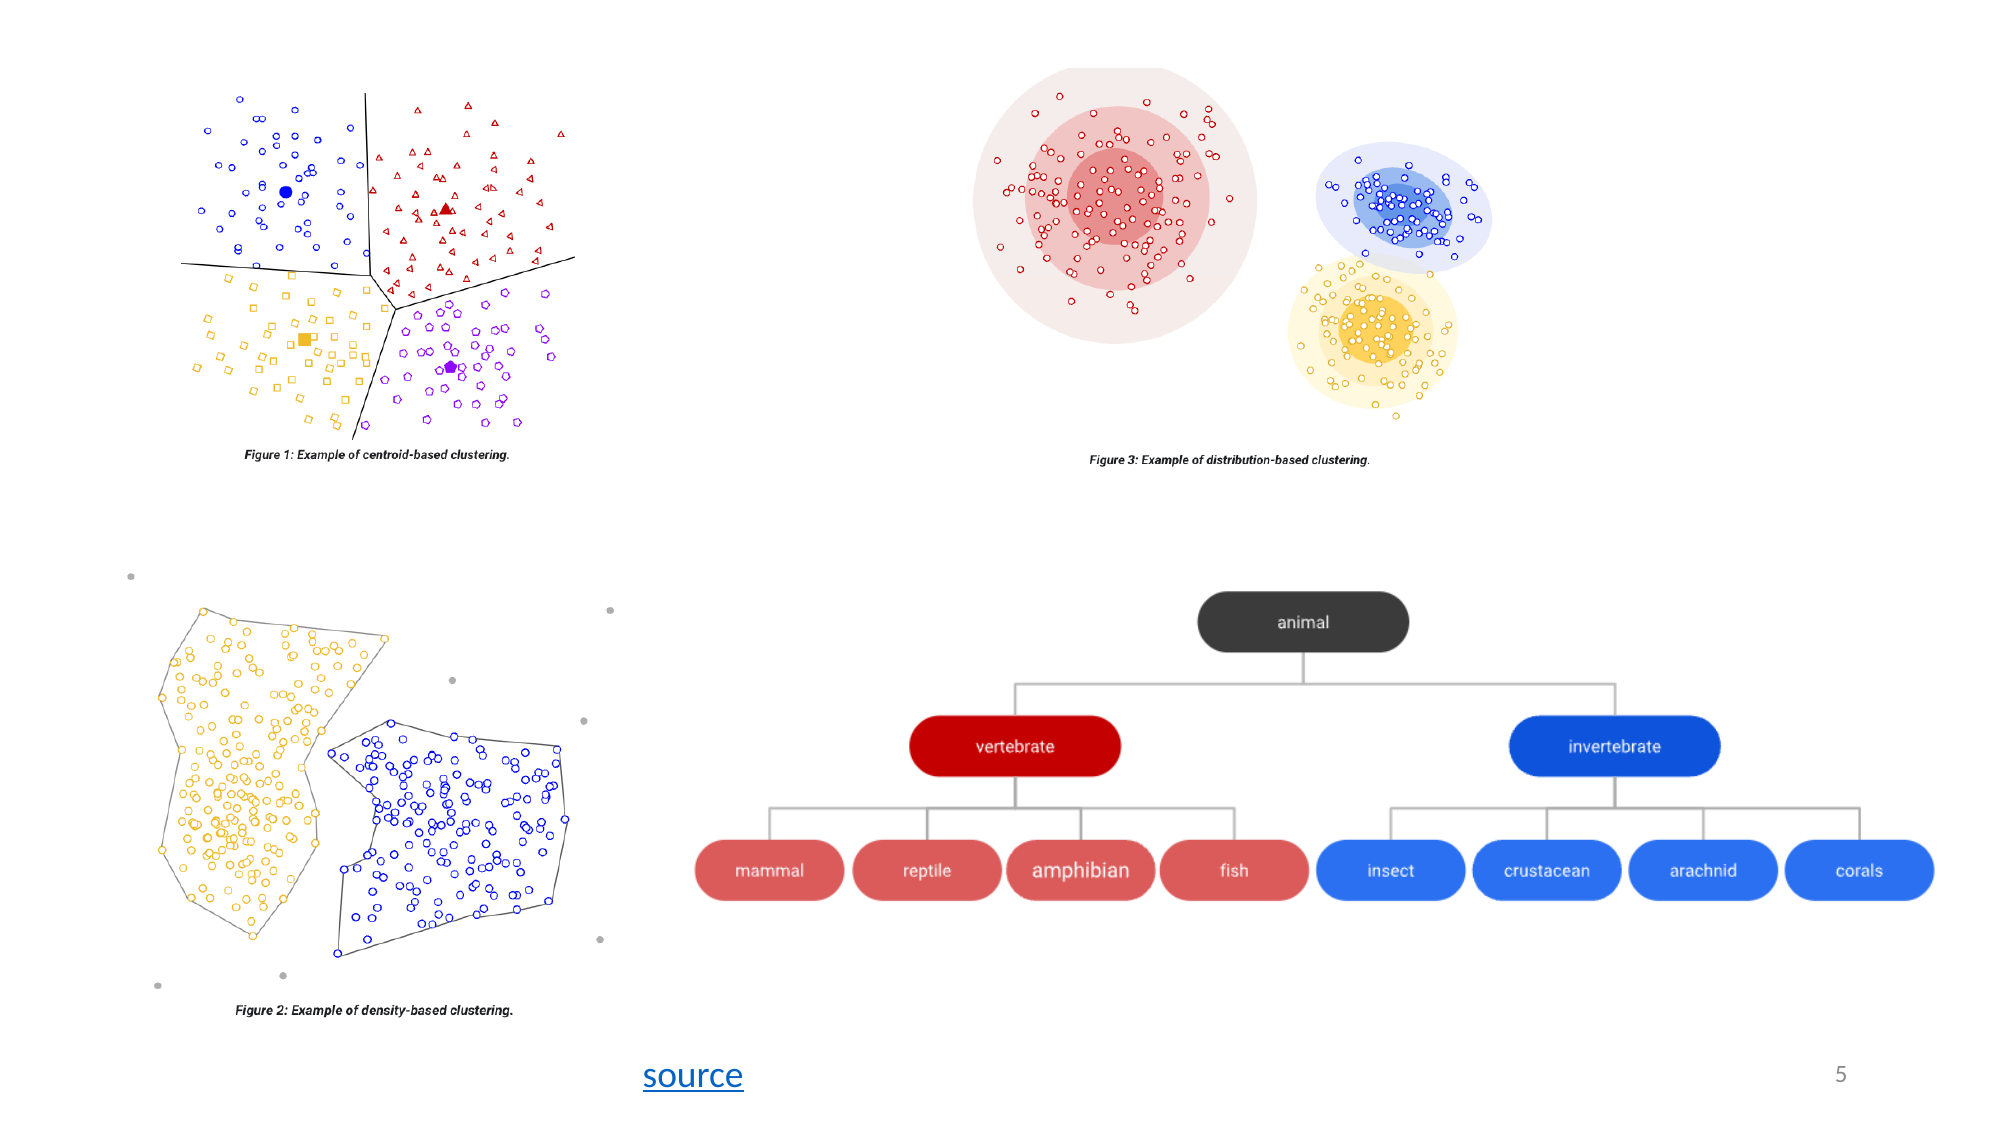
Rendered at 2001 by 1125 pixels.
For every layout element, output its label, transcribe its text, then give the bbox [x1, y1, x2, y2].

picture [137, 82, 596, 473]
picture [669, 571, 1945, 919]
text_box source [627, 1042, 759, 1103]
picture [958, 59, 1501, 478]
slide_number 5 [1412, 1042, 1863, 1103]
picture [118, 563, 627, 1028]
